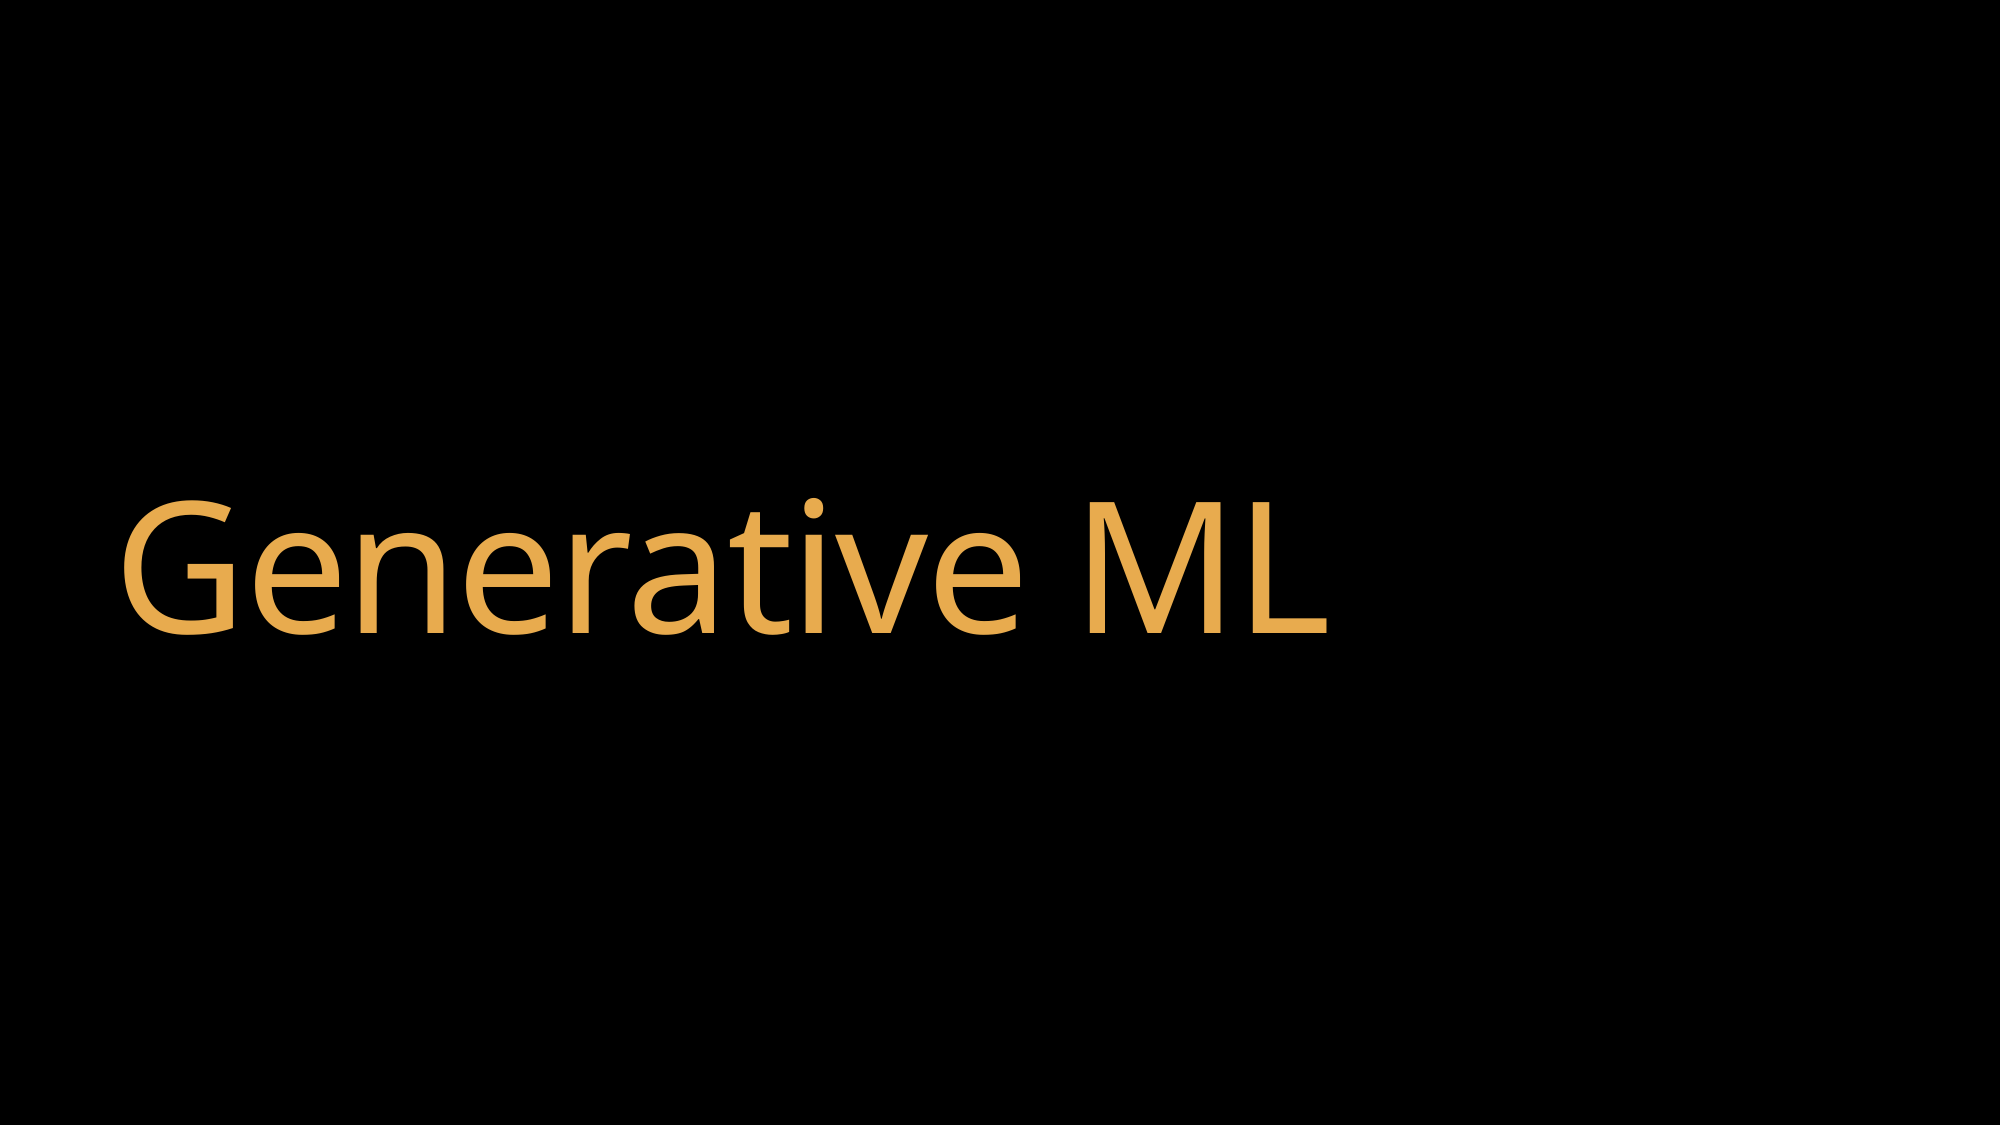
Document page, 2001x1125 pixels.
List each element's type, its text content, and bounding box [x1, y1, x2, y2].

title Generative ML [98, 126, 1868, 677]
